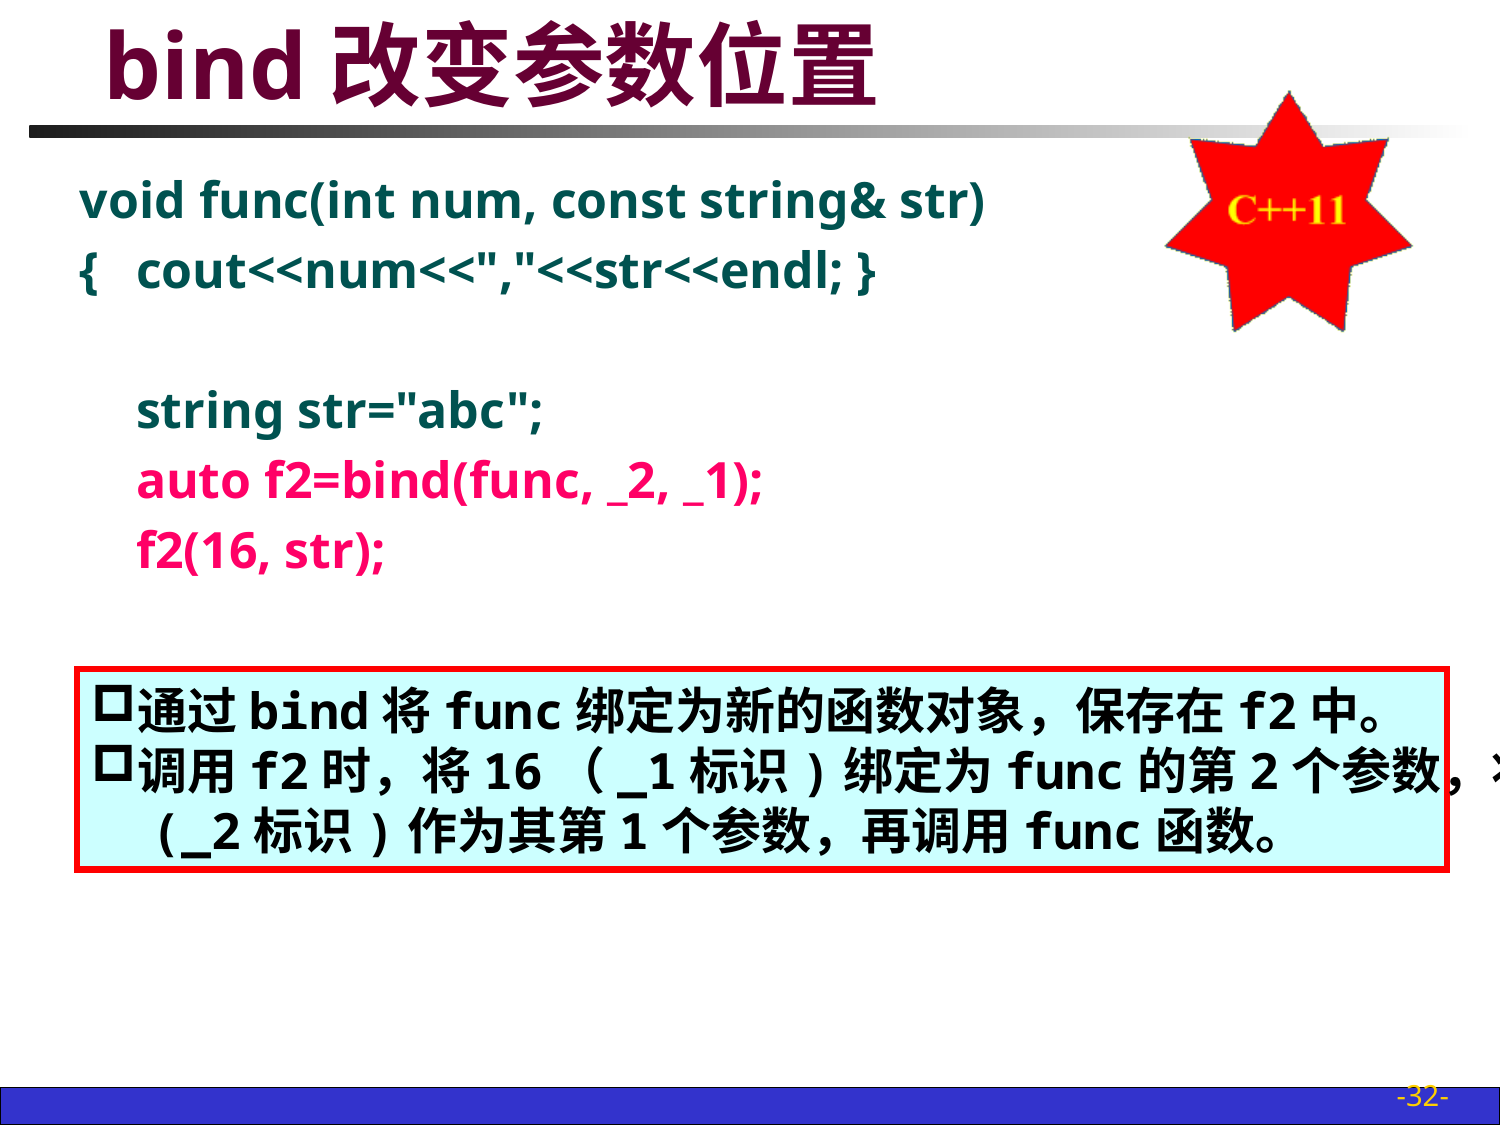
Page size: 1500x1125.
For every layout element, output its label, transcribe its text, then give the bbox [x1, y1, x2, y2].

list void func(int num, const string& str) { cout<<num<<","<<str<<endl; } string str="abc"; auto f2=bind(func, _2, _1); f2(16, str); [64, 160, 1436, 1012]
slide_number -32- [1151, 1074, 1465, 1125]
picture [1163, 89, 1416, 334]
text_box 通过bind将func绑定为新的函数对象，保存在f2中。 调用f2时，将16（_1标识)绑定为func的第2个参数，将str (_2标识)作为其第1个参数，再调用func函数。 [76, 668, 1447, 870]
title bind改变参数位置 [88, 18, 1398, 126]
